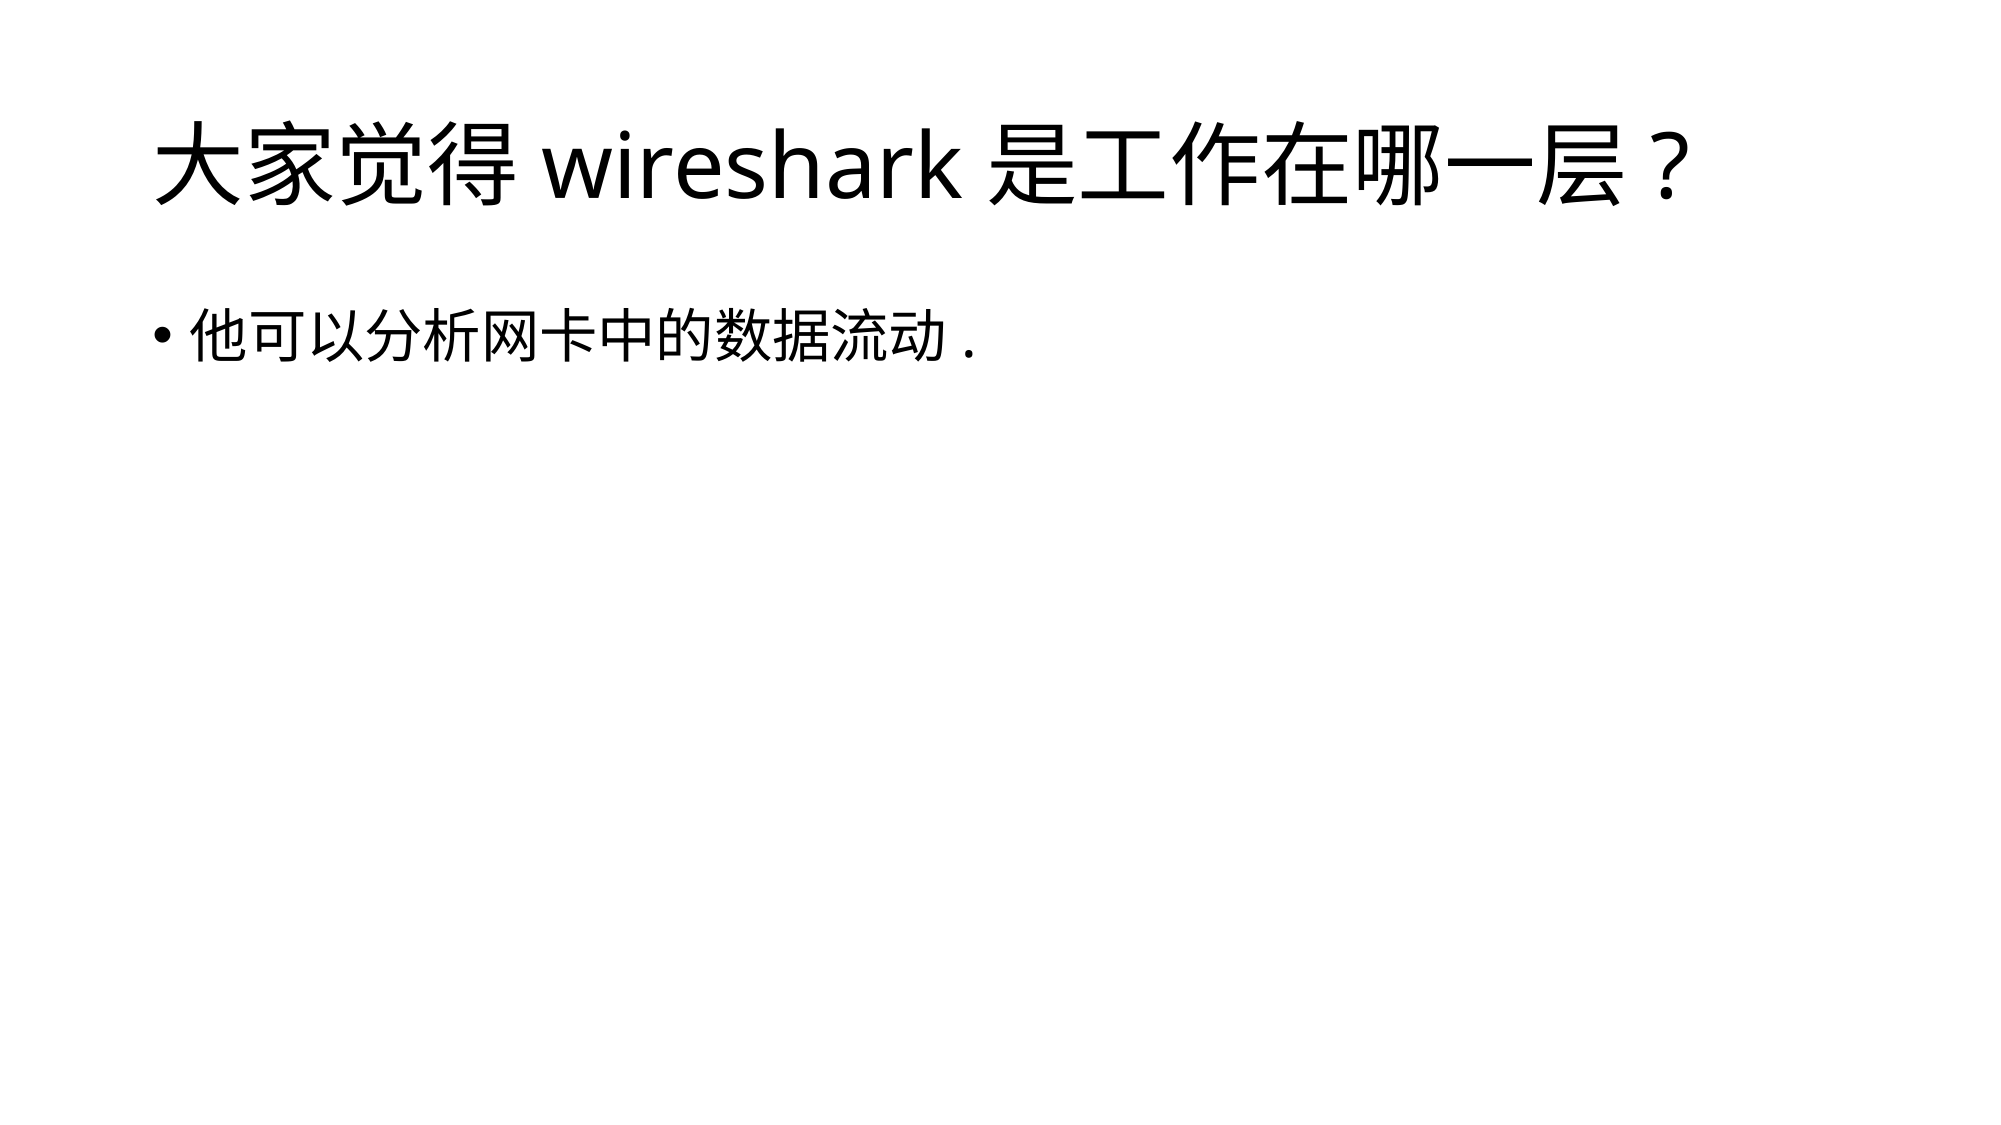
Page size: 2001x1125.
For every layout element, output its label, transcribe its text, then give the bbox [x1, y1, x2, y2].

title 大家觉得wireshark是工作在哪一层? [137, 59, 1863, 278]
list 他可以分析网卡中的数据流动. [137, 299, 1863, 1014]
